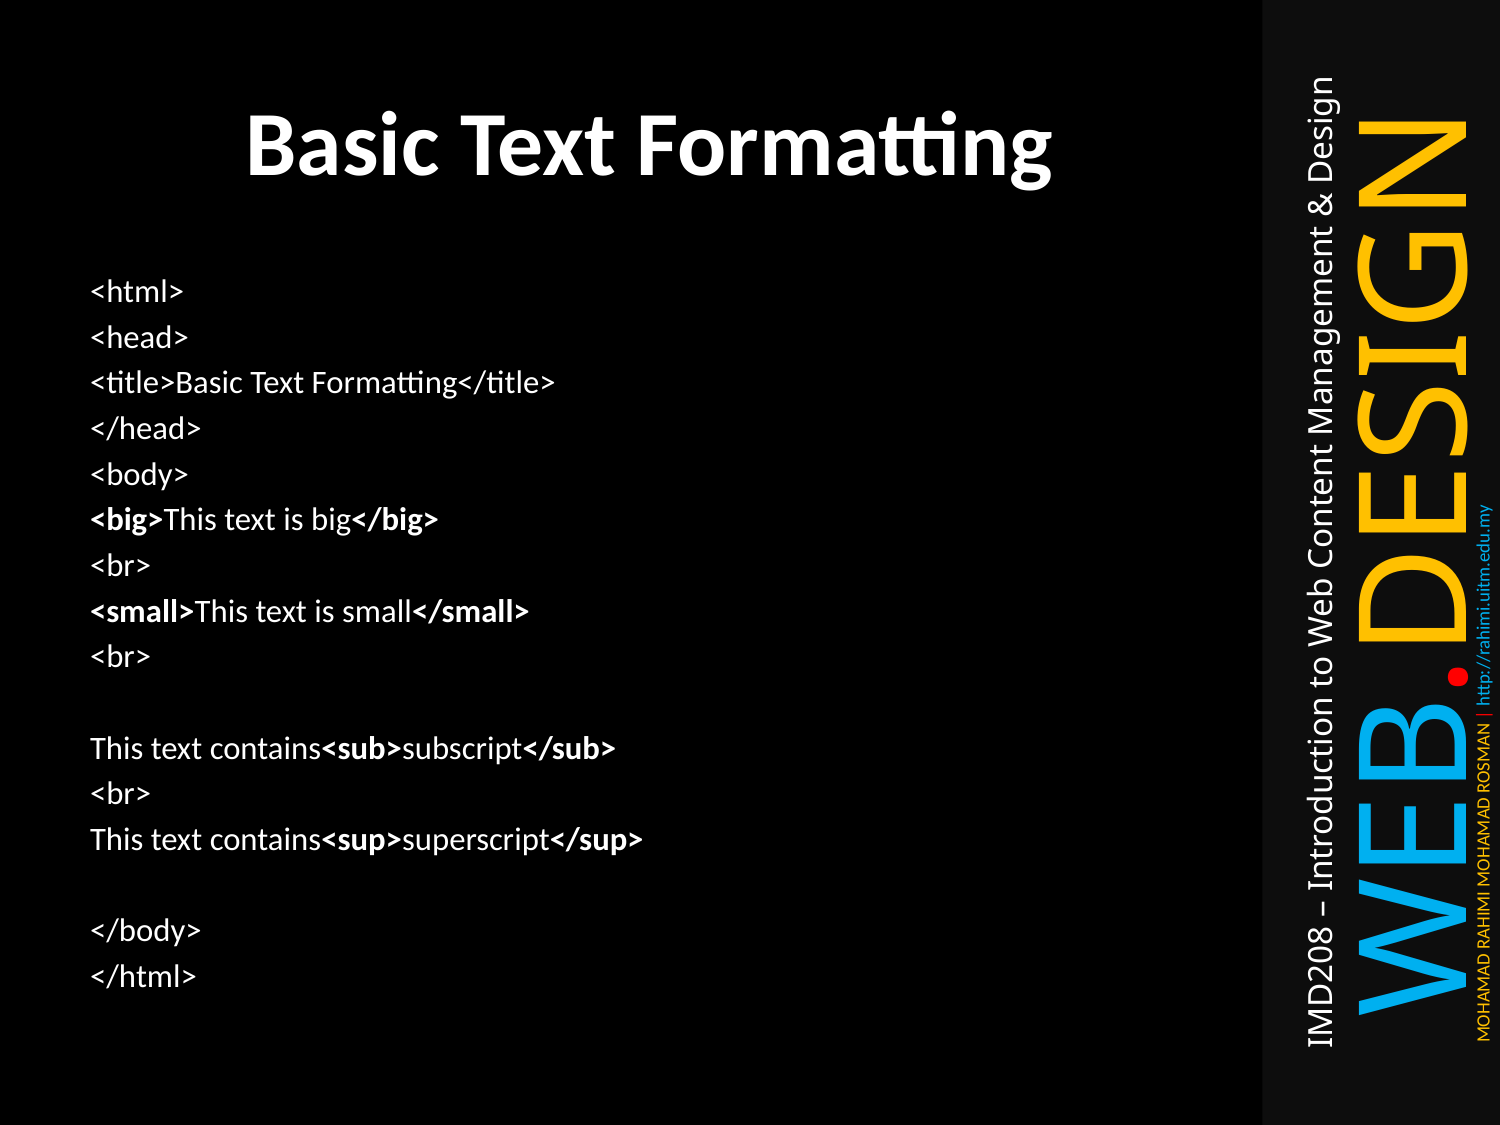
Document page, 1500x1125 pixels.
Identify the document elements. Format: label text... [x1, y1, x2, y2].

list <html> <head> <title>Basic Text Formatting</title> </head> <body> <big>This text is big</big> <br> <small>This text is small</small> <br> This text contains<sub>subscript</sub> <br> This text contains<sup>superscript</sup> </body> </html> [75, 262, 1238, 1005]
title Basic Text Formatting [75, 45, 1225, 233]
